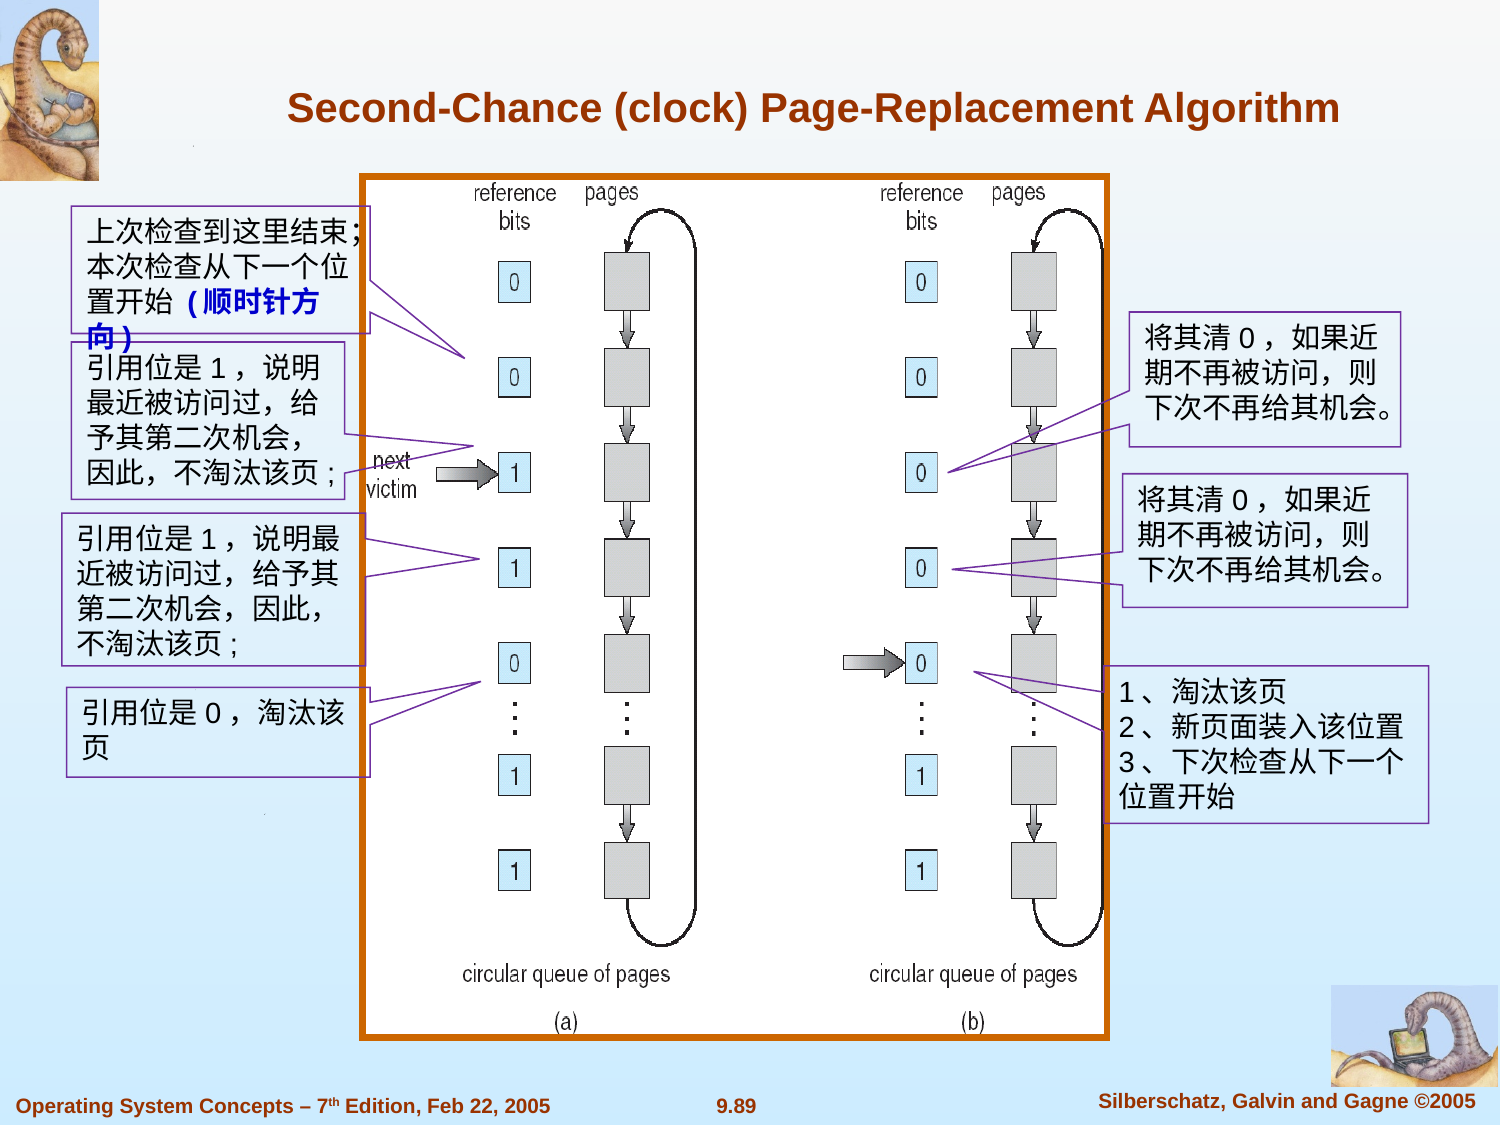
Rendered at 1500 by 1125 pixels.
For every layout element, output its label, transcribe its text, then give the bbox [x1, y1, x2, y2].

text_box 将其清0，如果近期不再被访问，则下次不再给其机会。 [1109, 473, 1408, 608]
text_box 引用位是1，说明最近被访问过，给予其第二次机会，因此，不淘汰该页; [71, 341, 360, 500]
picture [0, 0, 99, 181]
picture [365, 179, 1105, 1035]
title Second-Chance (clock) Page-Replacement Algorithm [135, 0, 1493, 139]
text_box 上次检查到这里结束； 本次检查从下一个位置开始 (顺时针方向) [71, 206, 360, 334]
text_box 将其清0，如果近期不再被访问，则下次不再给其机会。 [1109, 311, 1401, 447]
picture [1331, 985, 1498, 1087]
text_box 引用位是1，说明最近被访问过，给予其第二次机会，因此，不淘汰该页; [61, 513, 360, 666]
text_box 引用位是0，淘汰该页 [66, 687, 360, 778]
text_box 1、淘汰该页 2、新页面装入该位置 3、下次检查从下一个位置开始 [1109, 665, 1429, 824]
